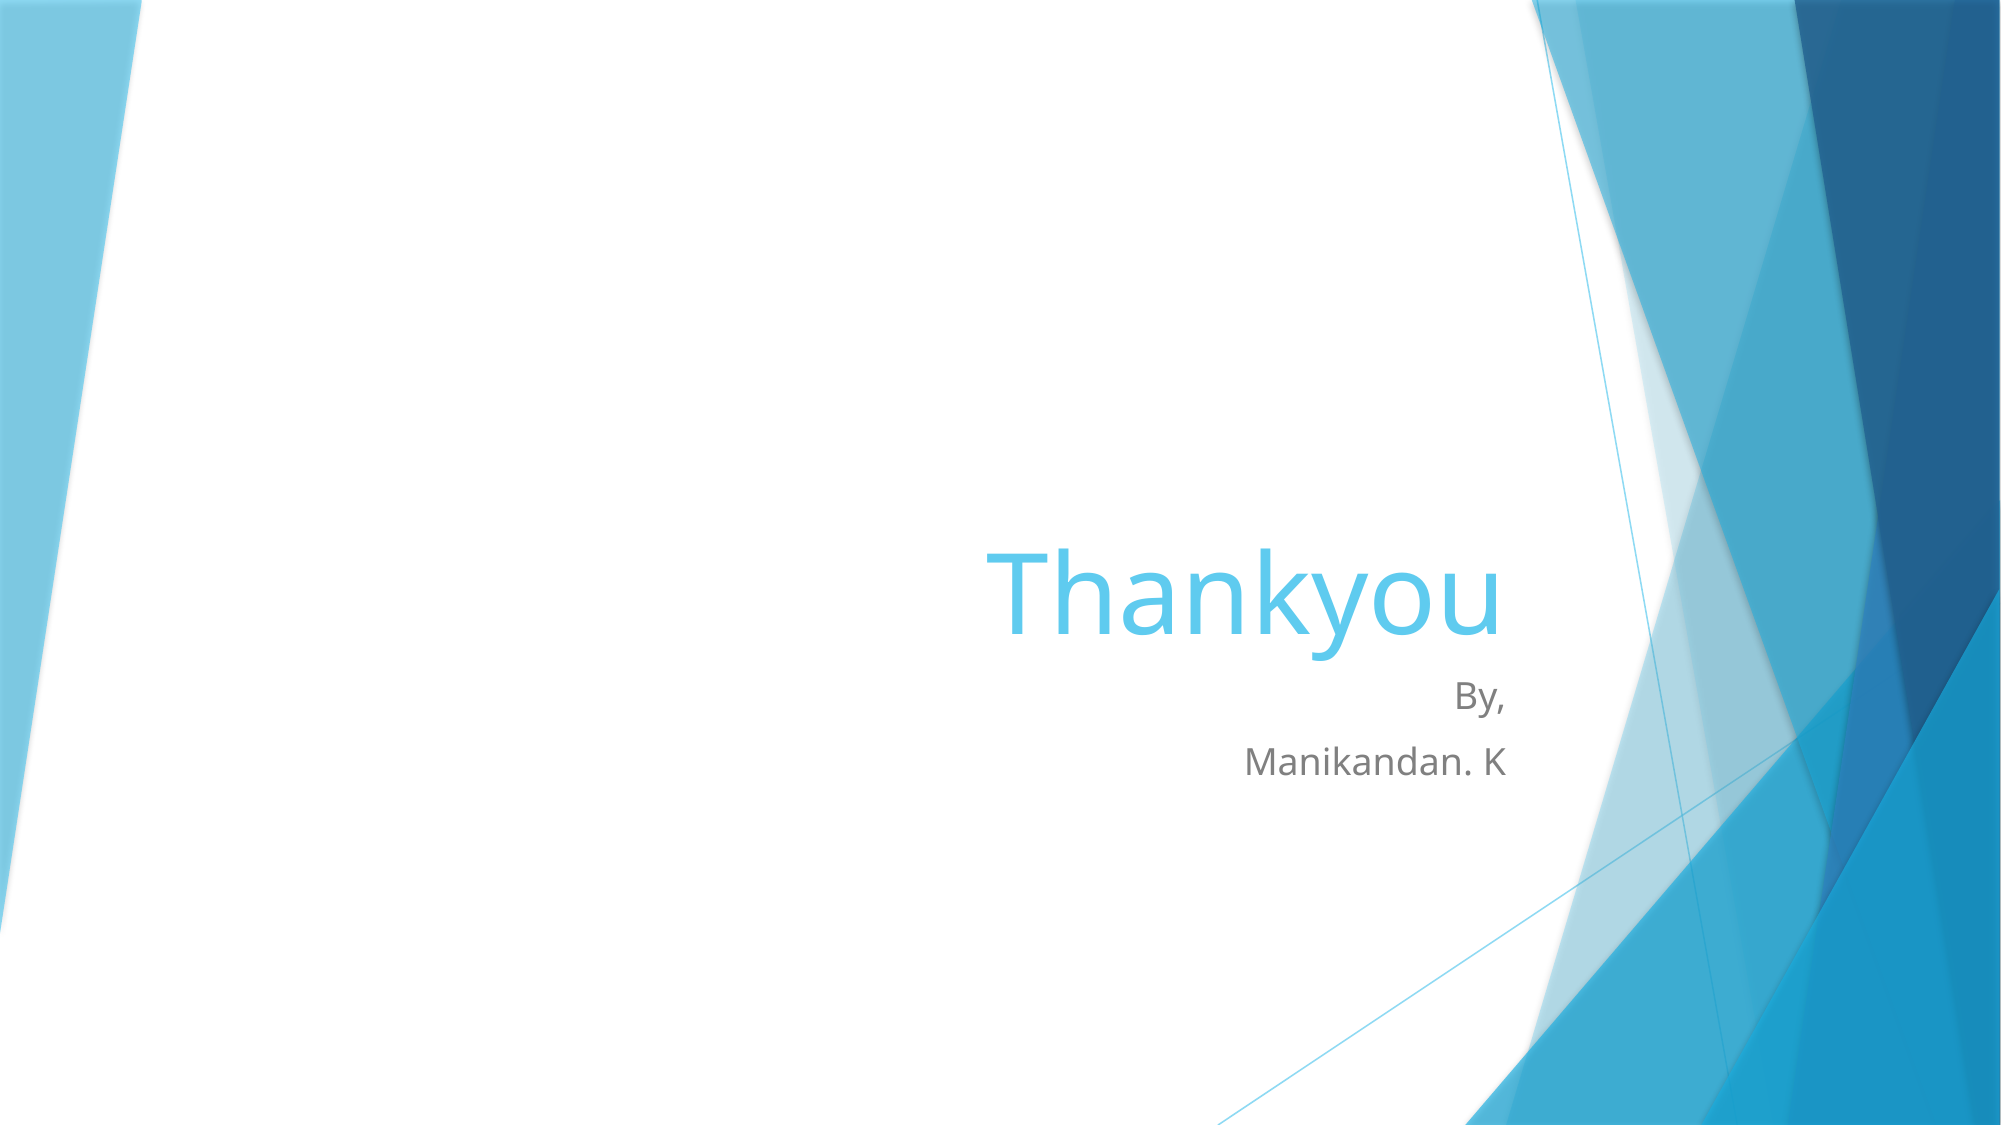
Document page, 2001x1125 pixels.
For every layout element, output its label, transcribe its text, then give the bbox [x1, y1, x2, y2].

title Thankyou [247, 394, 1522, 664]
subtitle By, Manikandan. K [247, 664, 1522, 845]
